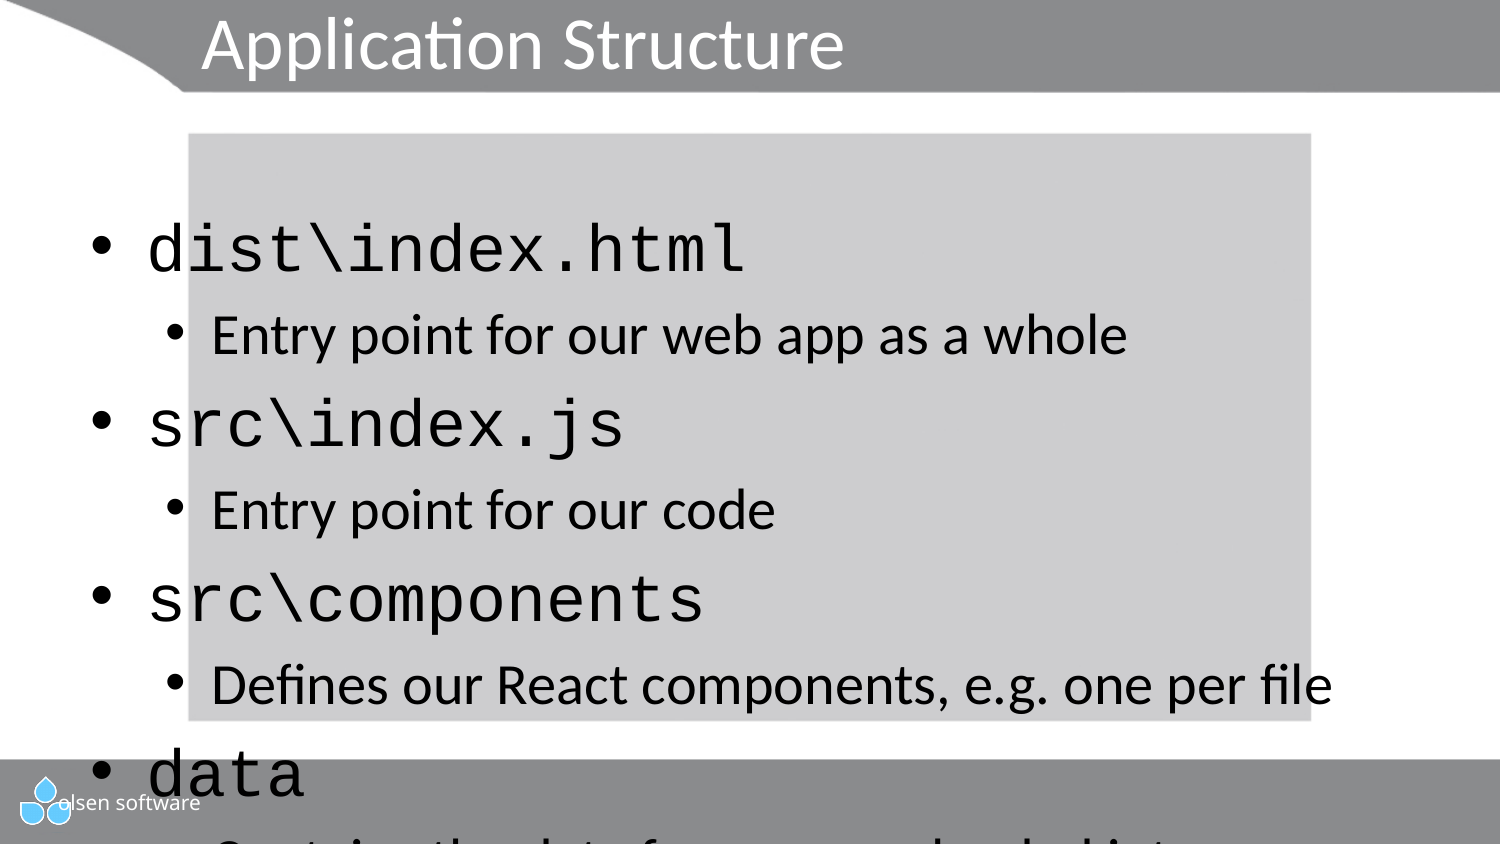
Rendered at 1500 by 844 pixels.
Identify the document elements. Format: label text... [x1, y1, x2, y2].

list dist\index.html Entry point for our web app as a whole src\index.js Entry point for our code src\components Defines our React components, e.g. one per file data Contains the data for our app, loaded into app on startup [75, 196, 1425, 754]
title Application Structure [186, 0, 1425, 79]
picture [0, 0, 1500, 844]
